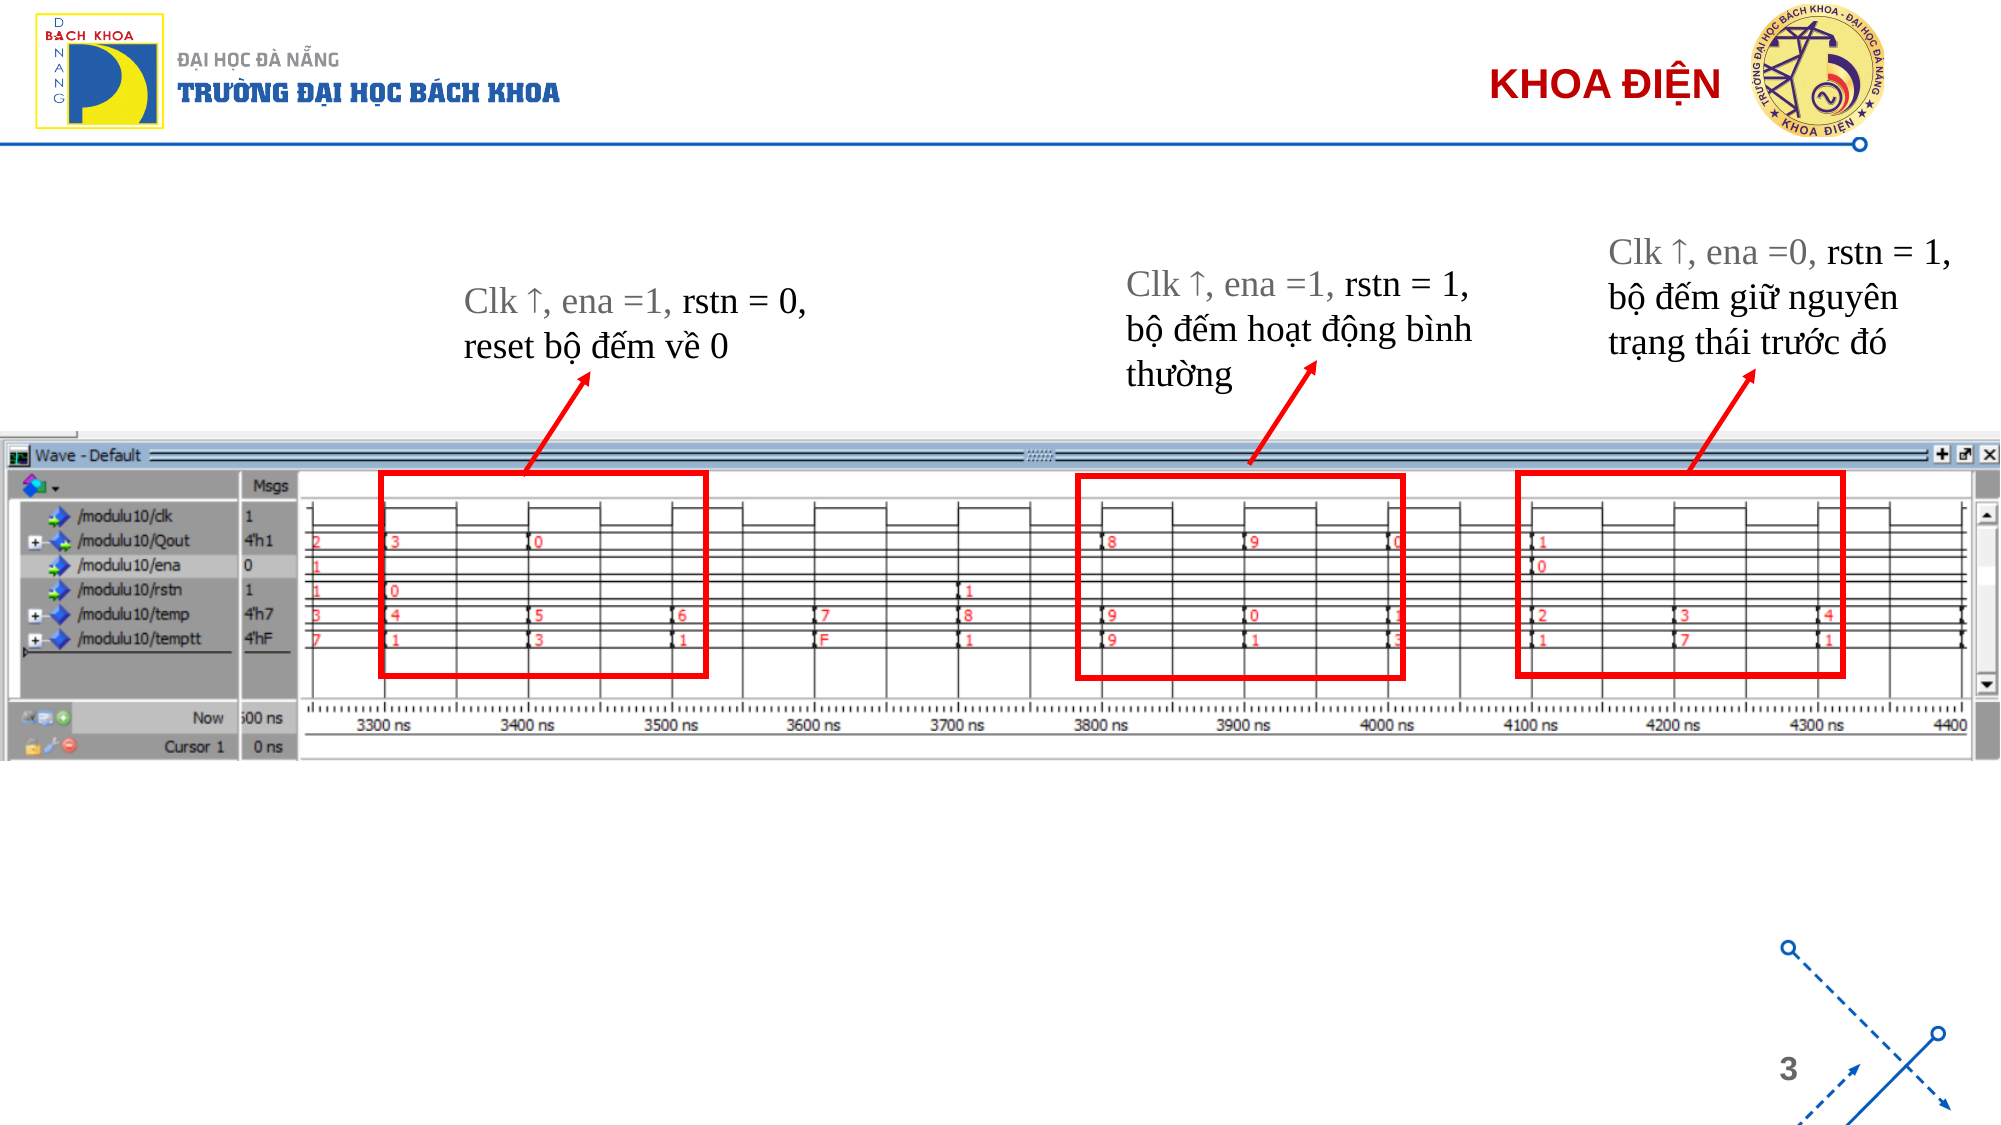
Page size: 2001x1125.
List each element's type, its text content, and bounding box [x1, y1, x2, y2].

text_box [1248, 360, 1317, 465]
text_box Clk , ena =1, rstn = 1, bộ đếm hoạt động bình thường [1111, 251, 1503, 402]
text_box Clk , ena =1, rstn = 0, reset bộ đếm về 0 [448, 268, 856, 374]
text_box Clk , ena =0, rstn = 1, bộ đếm giữ nguyên trạng thái trước đó [1593, 219, 2000, 370]
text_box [522, 371, 591, 476]
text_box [1687, 368, 1756, 473]
picture [0, 0, 2001, 1125]
